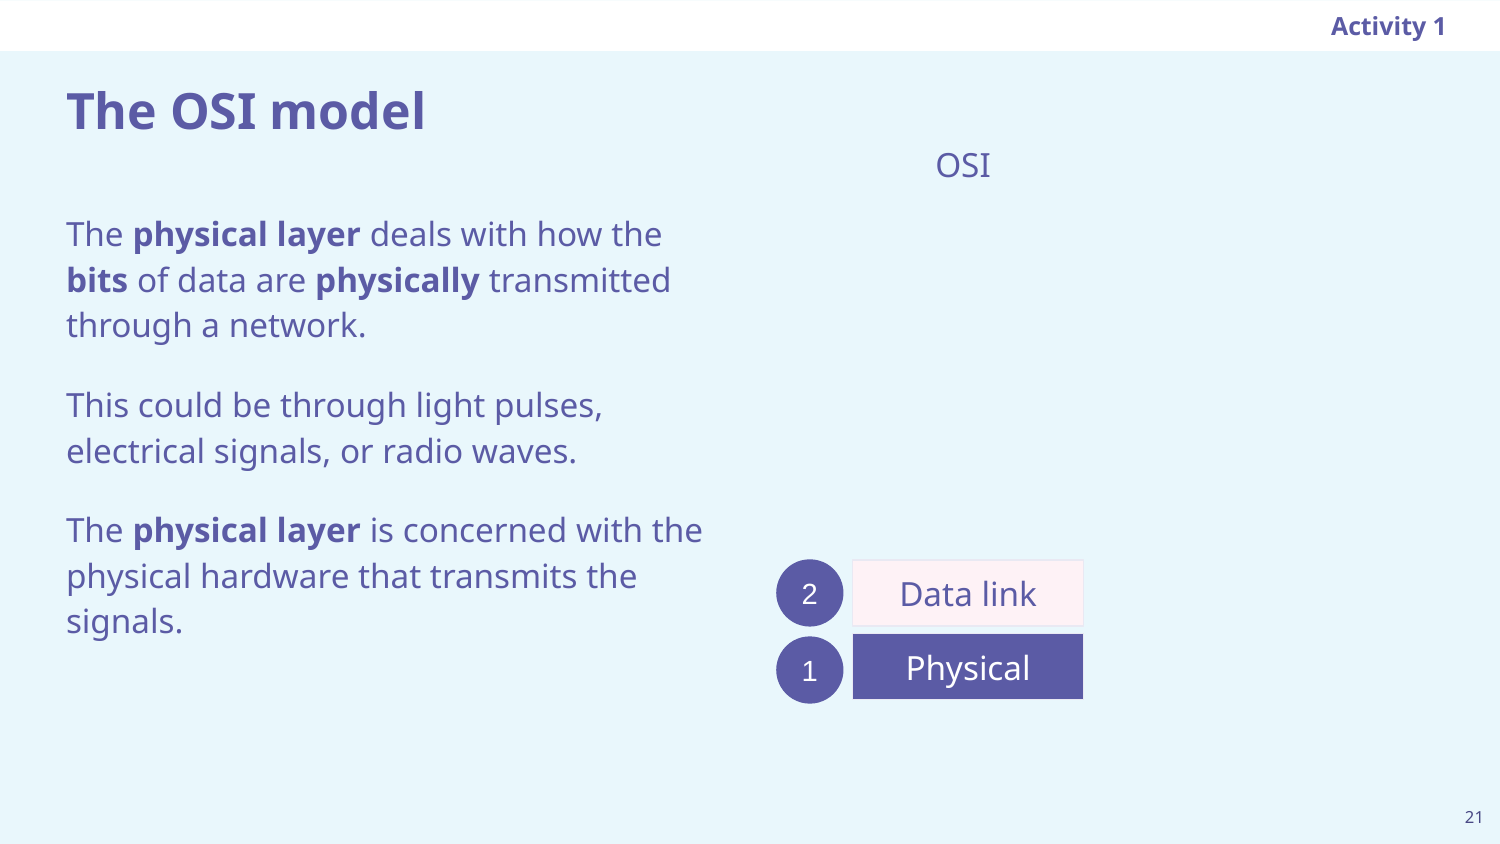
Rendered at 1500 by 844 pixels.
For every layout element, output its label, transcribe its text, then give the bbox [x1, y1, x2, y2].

slide_number ‹#› [1448, 792, 1500, 844]
text_box Physical [852, 633, 1084, 700]
text_box 1 [776, 637, 843, 703]
text_box Data link [852, 560, 1084, 626]
text_box OSI [920, 123, 1022, 200]
title The OSI model [51, 52, 1449, 167]
subtitle Activity 1 [862, 0, 1448, 52]
list The physical layer deals with how the bits of data are physically transmitted through a network. This could be through light pulses, electrical signals, or radio waves. The physical layer is concerned with the physical hardware that transmits the signals. [51, 191, 723, 793]
text_box 2 [776, 560, 843, 626]
